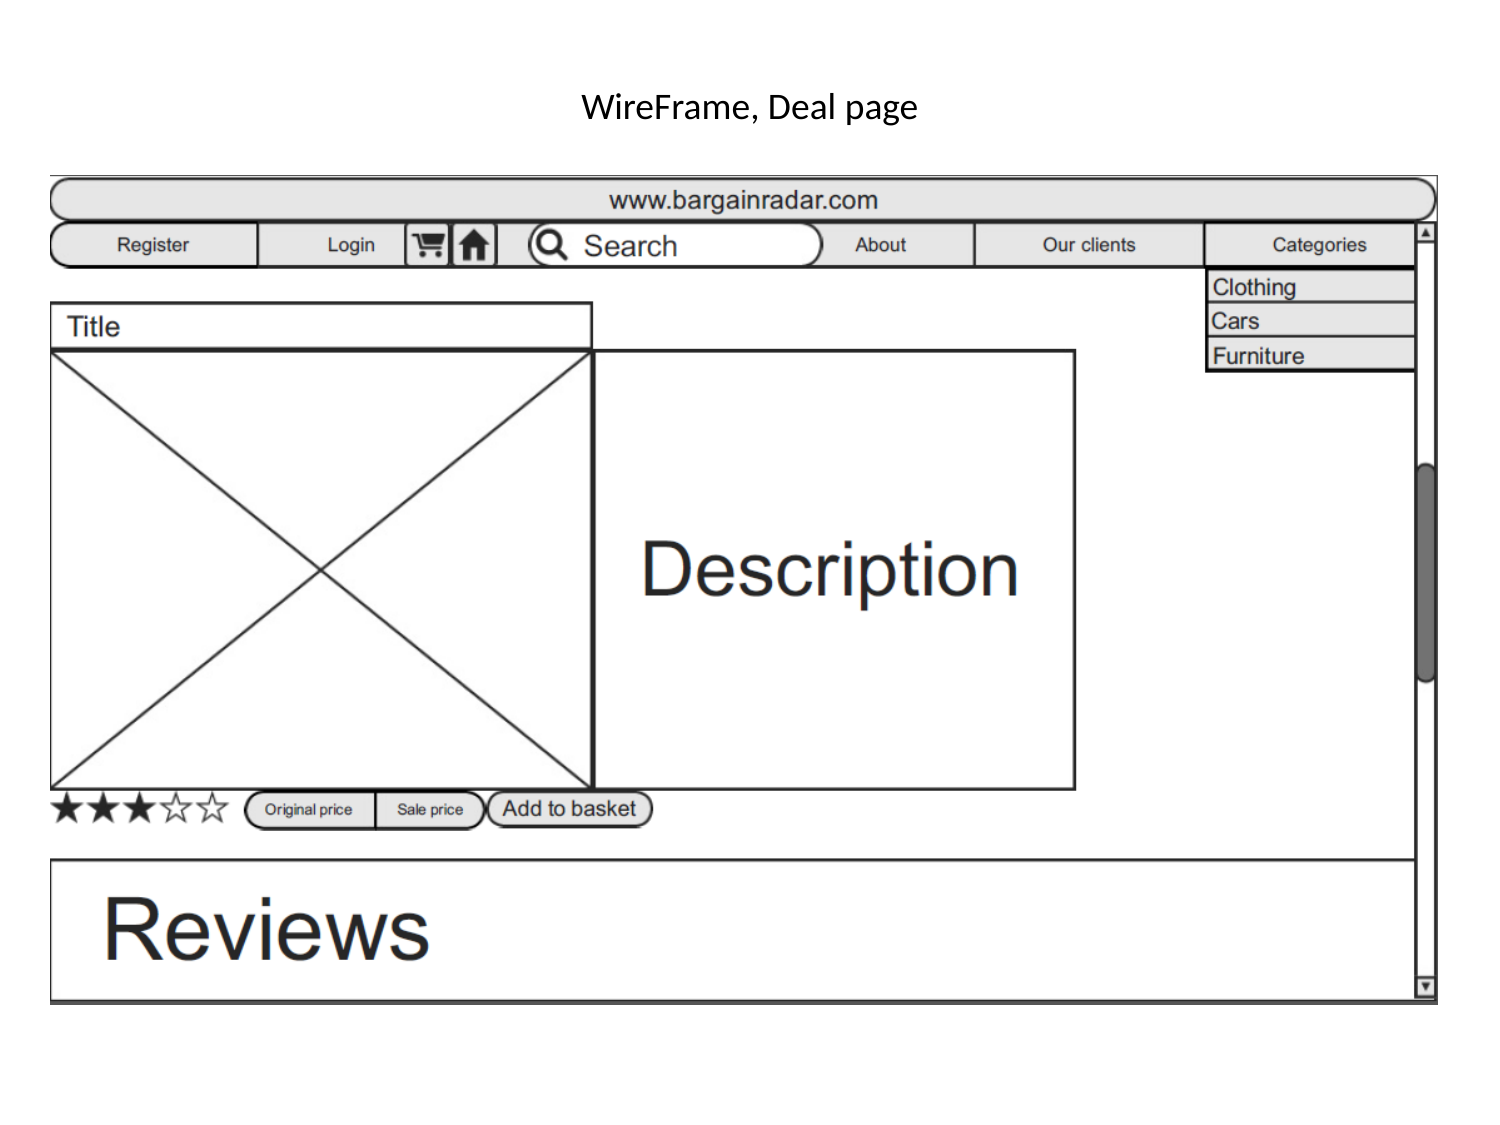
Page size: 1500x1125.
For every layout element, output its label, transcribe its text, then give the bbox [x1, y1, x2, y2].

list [50, 175, 1438, 1006]
title WireFrame, Deal page [75, 45, 1425, 164]
